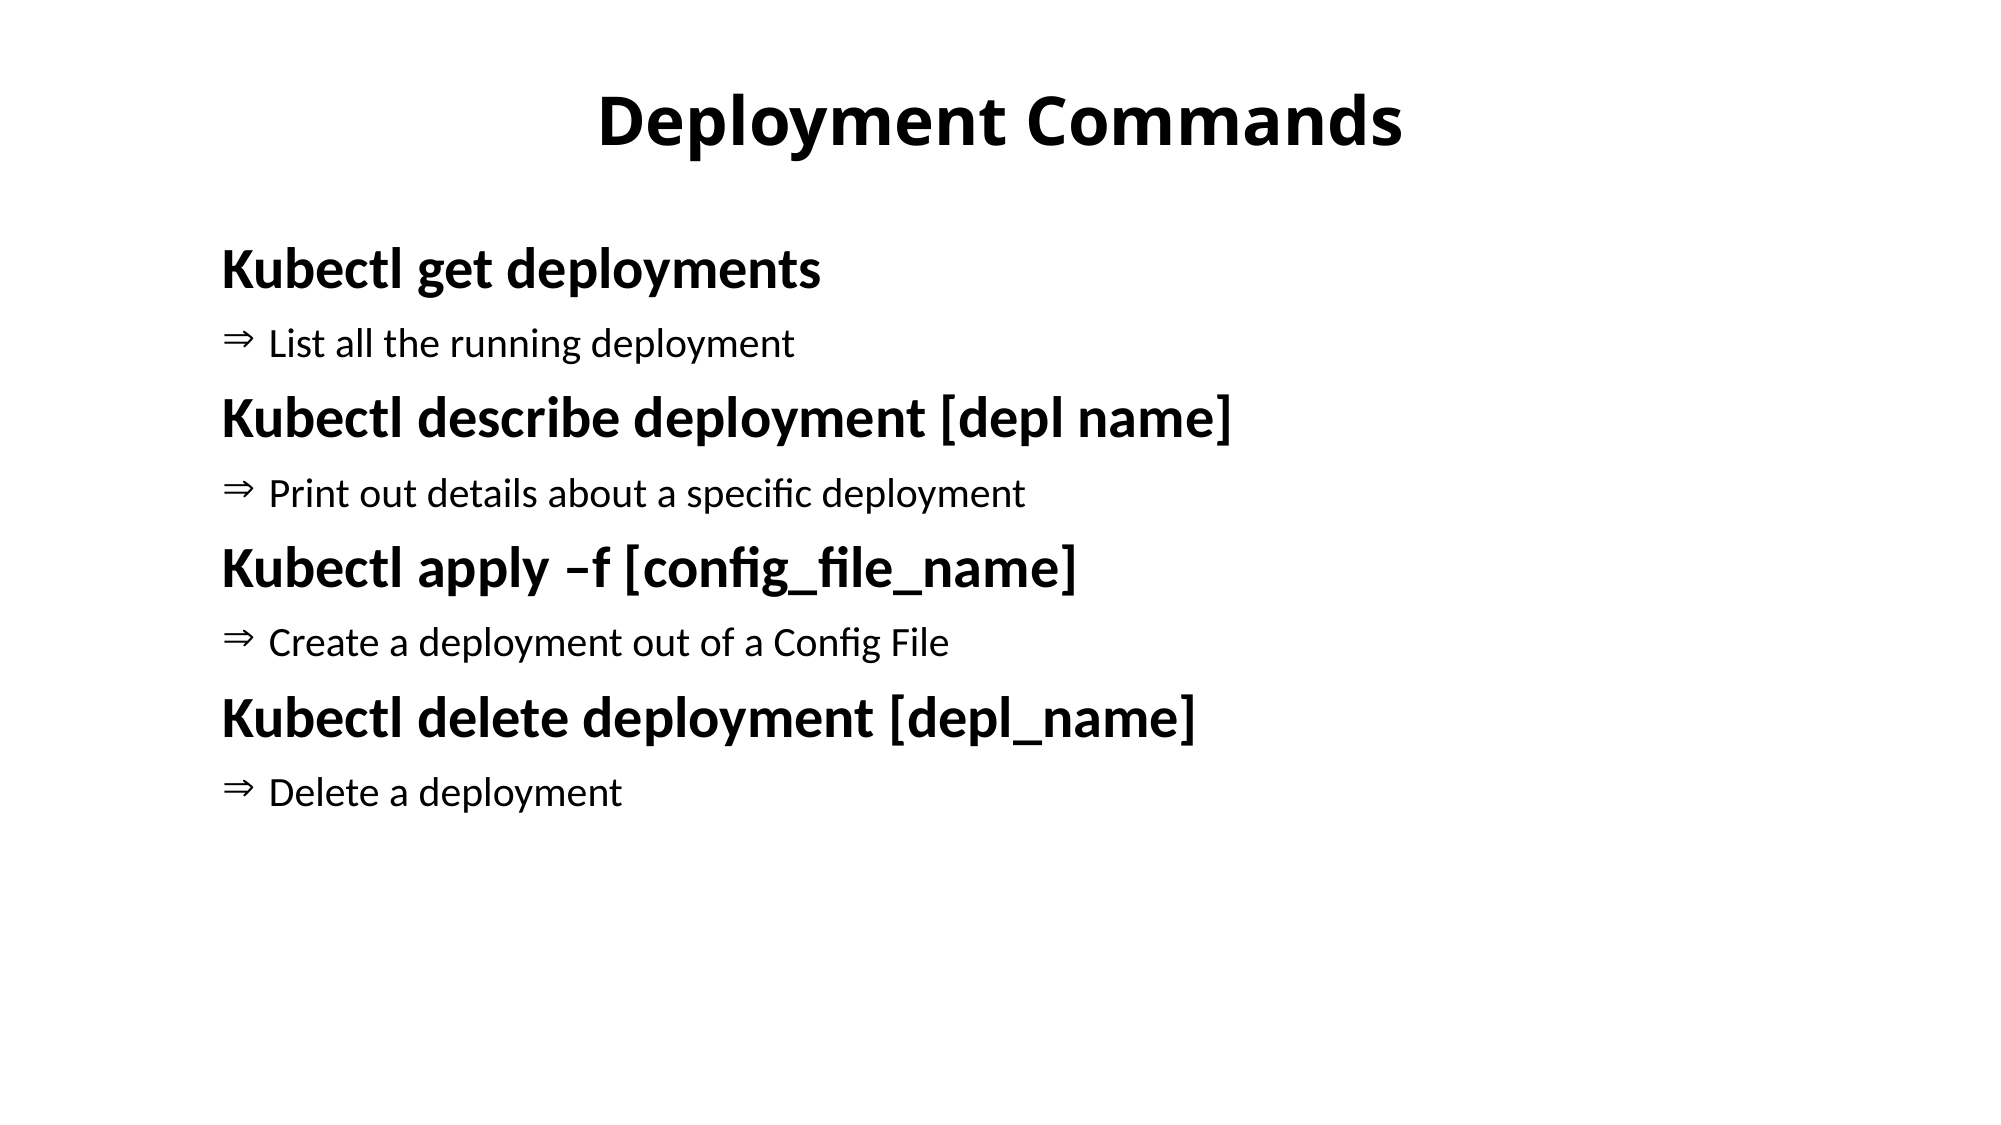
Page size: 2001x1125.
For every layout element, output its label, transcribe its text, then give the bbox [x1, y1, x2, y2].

title Deployment Commands [568, 44, 1432, 203]
list Kubectl get deployments List all the running deployment Kubectl describe deployment [depl name] Print out details about a specific deployment Kubectl apply –f [config_file_name] Create a deployment out of a Config File Kubectl delete deployment [depl_name] Delete a deployment [207, 230, 1805, 1013]
